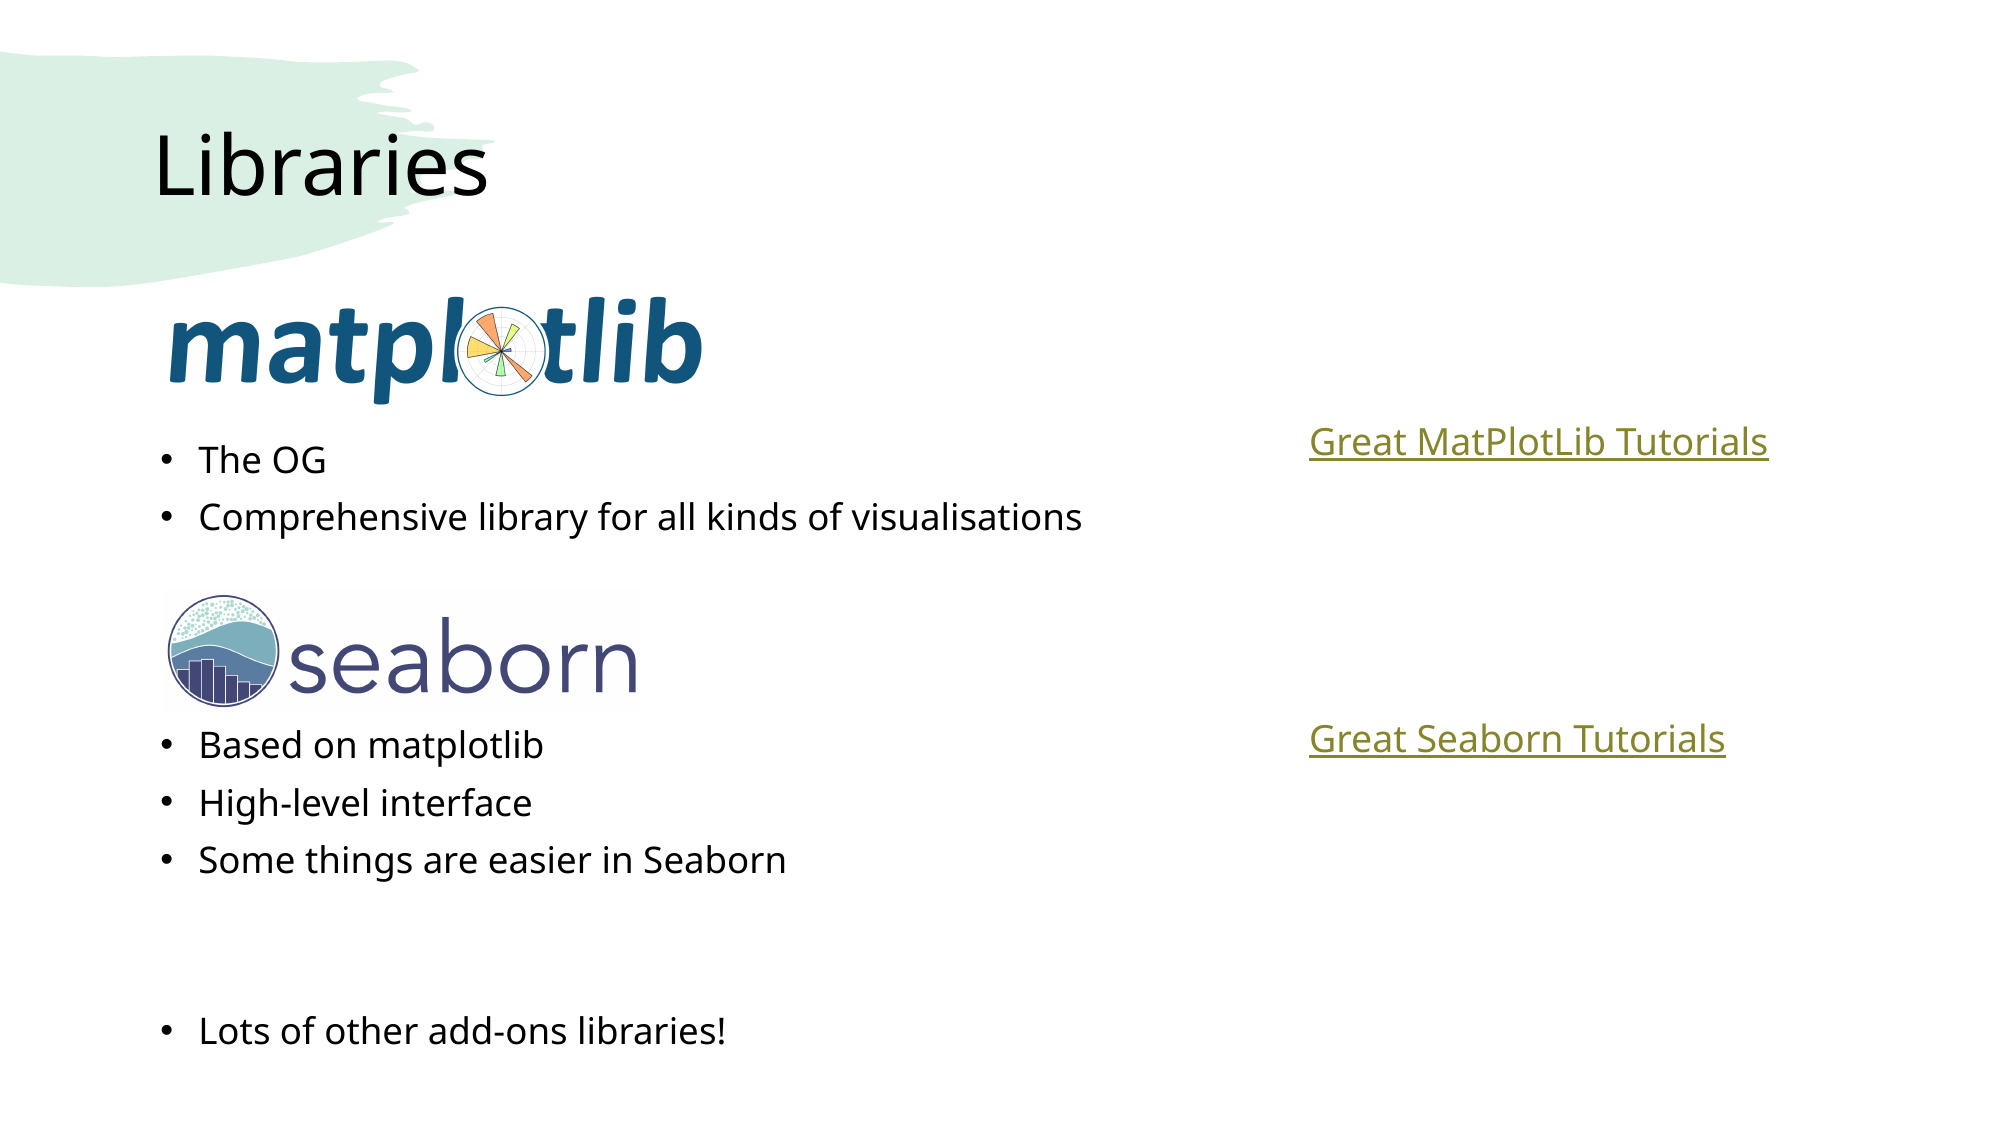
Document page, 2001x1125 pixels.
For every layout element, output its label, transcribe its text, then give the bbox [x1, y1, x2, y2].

picture [163, 282, 706, 411]
picture [163, 589, 640, 712]
list The OG Comprehensive library for all kinds of visualisations Based on matplotlib High-level interface Some things are easier in Seaborn Lots of other add-ons libraries! [145, 429, 1871, 1066]
text_box Great MatPlotLib Tutorials [1294, 410, 1837, 477]
title Libraries [137, 59, 1863, 278]
text_box Great Seaborn Tutorials [1294, 707, 1837, 774]
